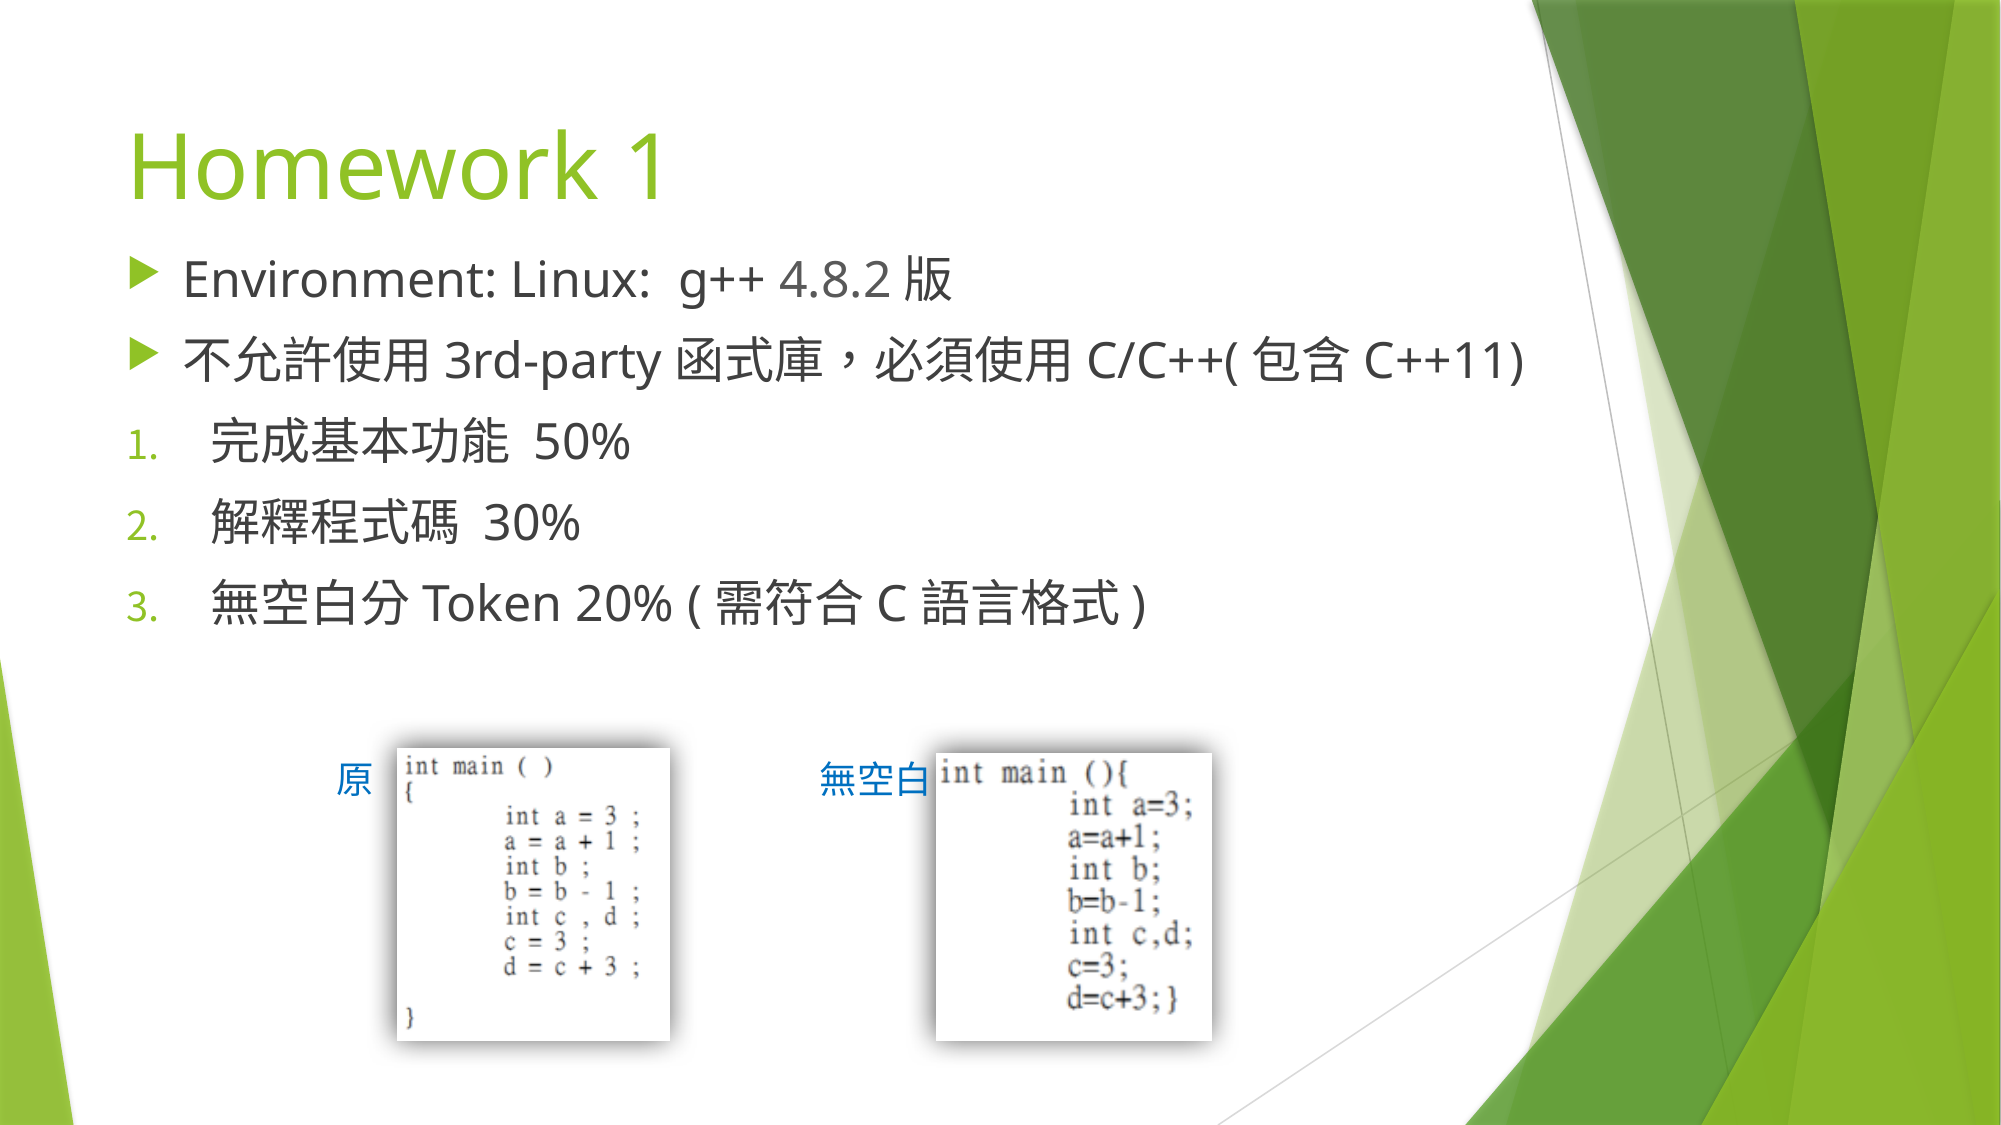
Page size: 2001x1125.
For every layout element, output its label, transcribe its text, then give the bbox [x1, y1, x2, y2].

picture [935, 752, 1212, 1041]
list Environment: Linux: g++ 4.8.2版 不允許使用3rd-party函式庫，必須使用C/C++(包含C++11) 完成基本功能 50% 解釋程式碼 30% 無空白分Token 20% (需符合C語言格式) [111, 240, 1793, 1099]
title Homework 1 [111, 99, 1522, 240]
text_box 原 [322, 748, 395, 808]
picture [396, 747, 670, 1041]
text_box 無空白 [805, 748, 956, 809]
